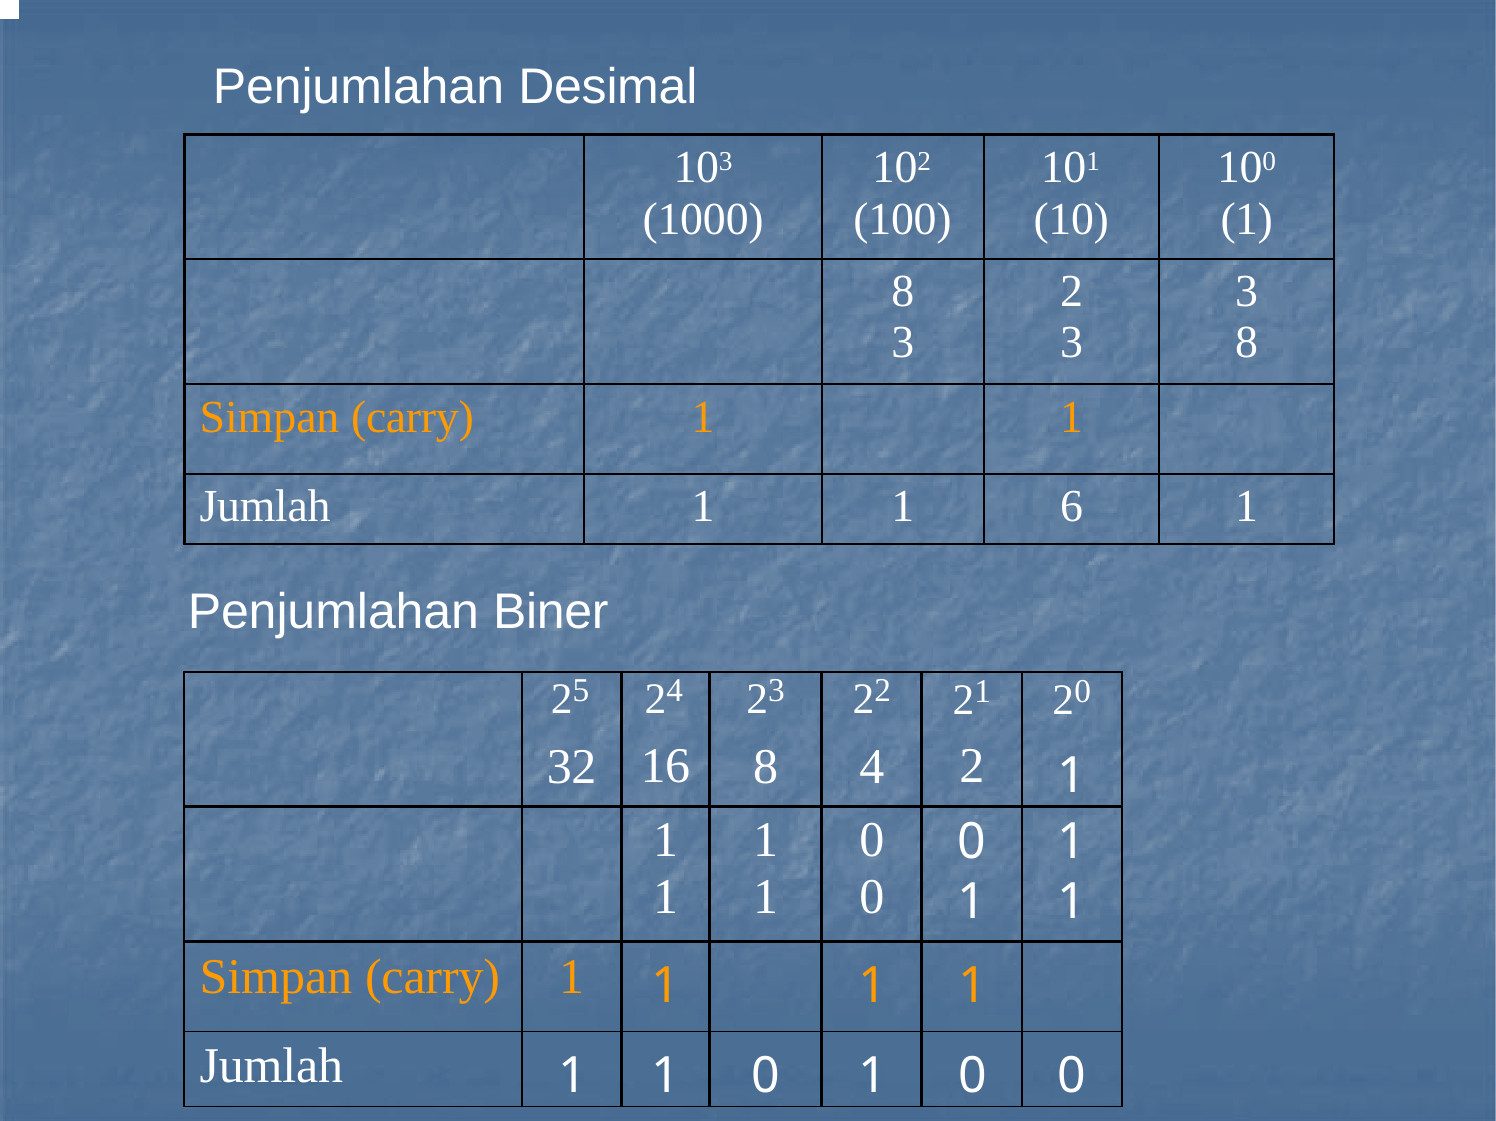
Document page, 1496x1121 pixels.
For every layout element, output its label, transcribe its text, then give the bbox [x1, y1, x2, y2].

table_cell [711, 943, 820, 1031]
picture [0, 0, 1496, 1121]
table_header 100 (1) [1160, 136, 1333, 258]
table_header 21 2 [923, 673, 1021, 805]
table_header 23 8 [711, 673, 820, 805]
table_cell 2 3 [985, 260, 1158, 383]
table_header [186, 136, 583, 258]
table_cell 1 [823, 943, 920, 1031]
table_cell 1 1 [711, 808, 820, 940]
table_header 20 1 [1023, 673, 1121, 805]
table_cell 1 [623, 943, 708, 1031]
table_cell 1 [823, 1032, 920, 1106]
table_cell [186, 260, 583, 383]
table_header [185, 673, 521, 805]
table_cell [585, 260, 821, 383]
table_cell 1 1 [1023, 808, 1121, 940]
table_cell 1 1 [623, 808, 708, 940]
table_cell 0 [711, 1032, 820, 1106]
table_cell 0 [1023, 1032, 1121, 1106]
table_cell Simpan (carry) [186, 385, 583, 473]
table_cell 1 [985, 385, 1158, 473]
table_header 22 4 [823, 673, 920, 805]
table_header 24 16 [623, 673, 708, 805]
table_cell [823, 385, 983, 473]
table_cell 1 [585, 475, 821, 543]
table_cell 1 [623, 1032, 708, 1106]
table_cell [1023, 943, 1121, 1031]
table_cell 1 [923, 943, 1021, 1031]
table_cell 1 [523, 1032, 620, 1106]
table_cell 0 1 [923, 808, 1021, 940]
table_cell 1 [523, 943, 620, 1031]
table_cell Jumlah [186, 475, 583, 543]
table_header 102 (100) [823, 136, 983, 258]
table_cell [523, 808, 620, 940]
table_cell [185, 808, 521, 940]
table_header 103 (1000) [585, 136, 821, 258]
table_cell 1 [585, 385, 821, 473]
table_cell 1 [1160, 475, 1333, 543]
table_cell 6 [985, 475, 1158, 543]
table_cell Simpan (carry) [185, 943, 521, 1031]
table_header 25 32 [523, 673, 620, 805]
table_cell 1 [823, 475, 983, 543]
table_cell [1160, 385, 1333, 473]
title Penjumlahan Desimal [210, 51, 703, 242]
text_box Penjumlahan Biner [185, 576, 614, 639]
table_cell 0 [923, 1032, 1021, 1106]
table_cell 0 0 [823, 808, 920, 940]
table_header 101 (10) [985, 136, 1158, 258]
table_cell 3 8 [1160, 260, 1333, 383]
table_cell Jumlah [185, 1032, 521, 1106]
table_cell 8 3 [823, 260, 983, 383]
